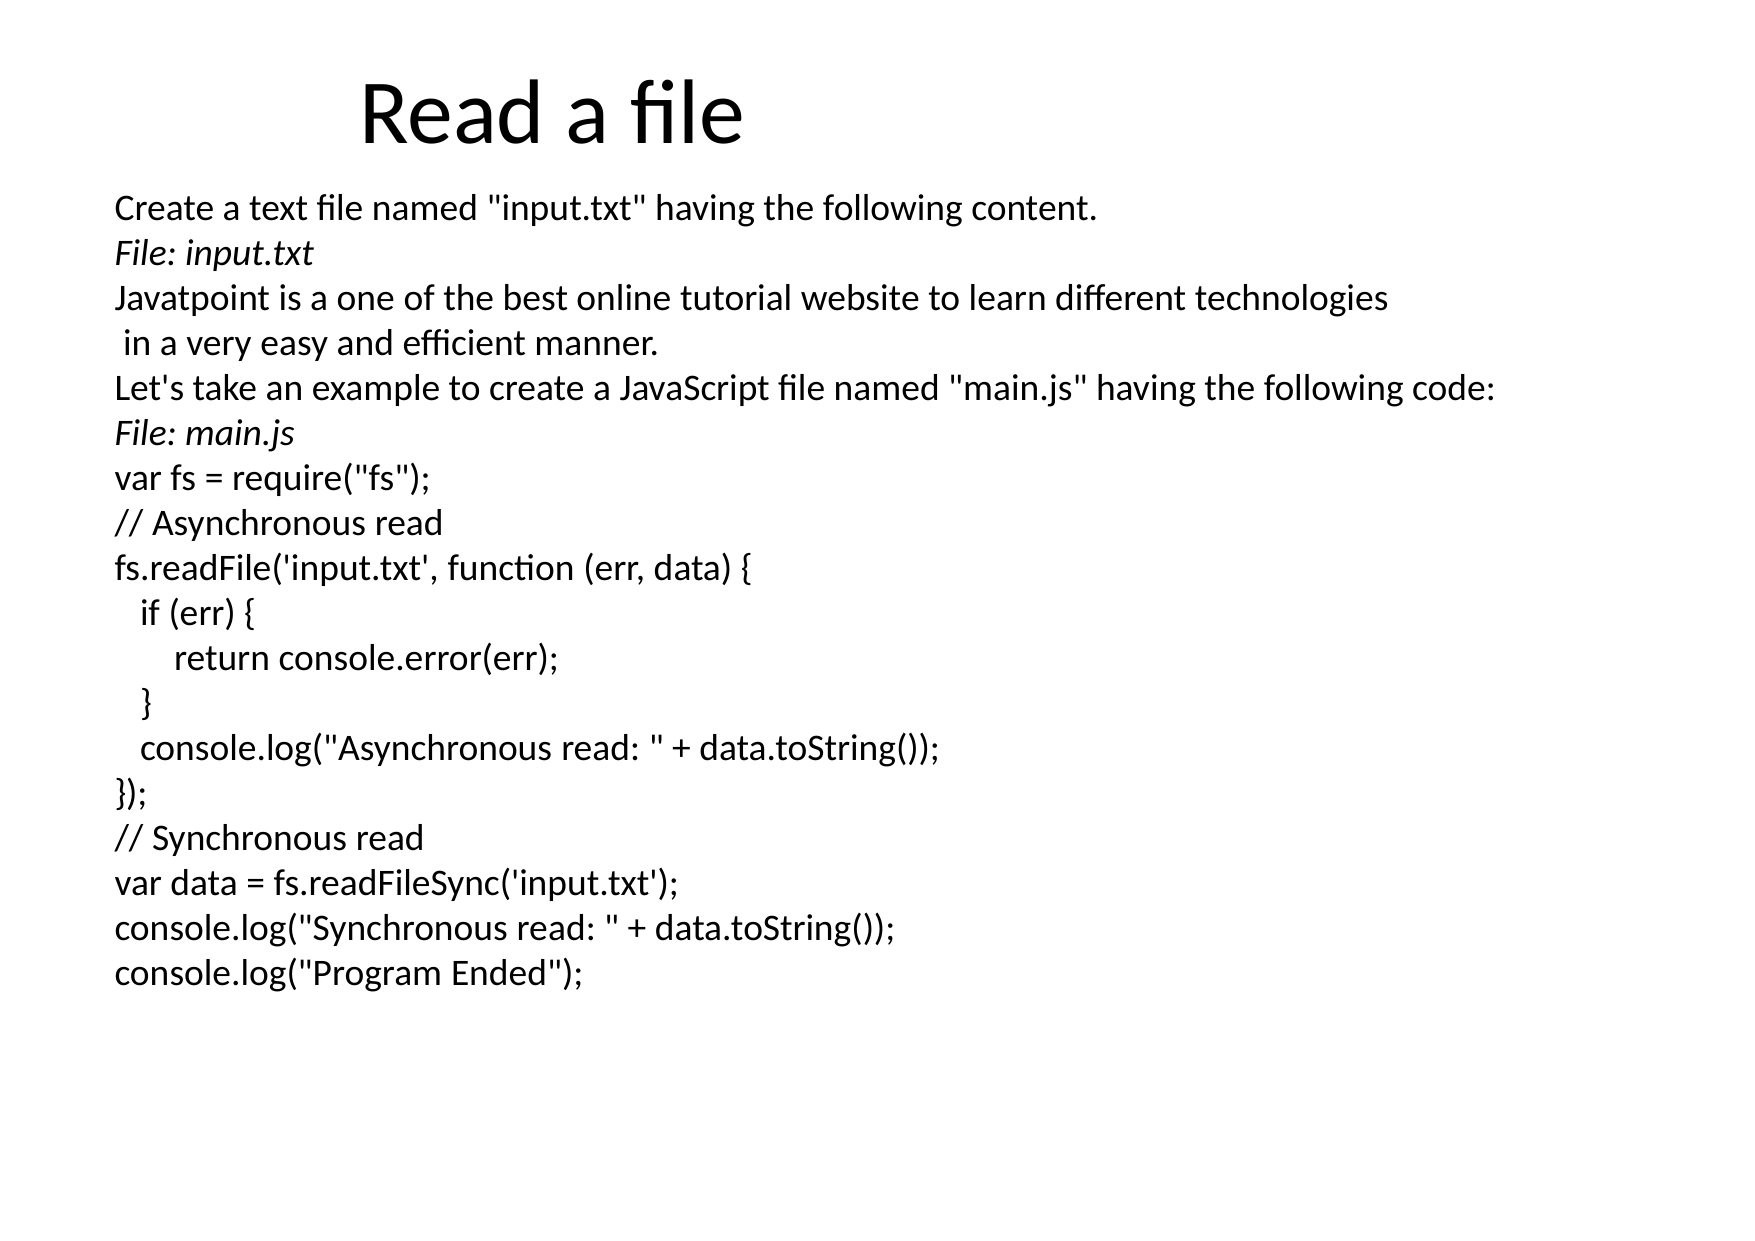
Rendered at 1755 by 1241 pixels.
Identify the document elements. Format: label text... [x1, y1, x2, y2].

title Read a file [359, 51, 1395, 163]
list Create a text file named "input.txt" having the following content. File: input.txt Javatpoint is a one of the best online tutorial website to learn different technologies in a very easy and efficient manner. Let's take an example to create a JavaScript file named "main.js" having the following code: File: main.js var fs = require("fs"); // Asynchronous read fs.readFile('input.txt', function (err, data) { if (err) { return console.error(err); } console.log("Asynchronous read: " + data.toString()); }); // Synchronous read var data = fs.readFileSync('input.txt'); console.log("Synchronous read: " + data.toString()); console.log("Program Ended"); [114, 182, 1677, 1058]
